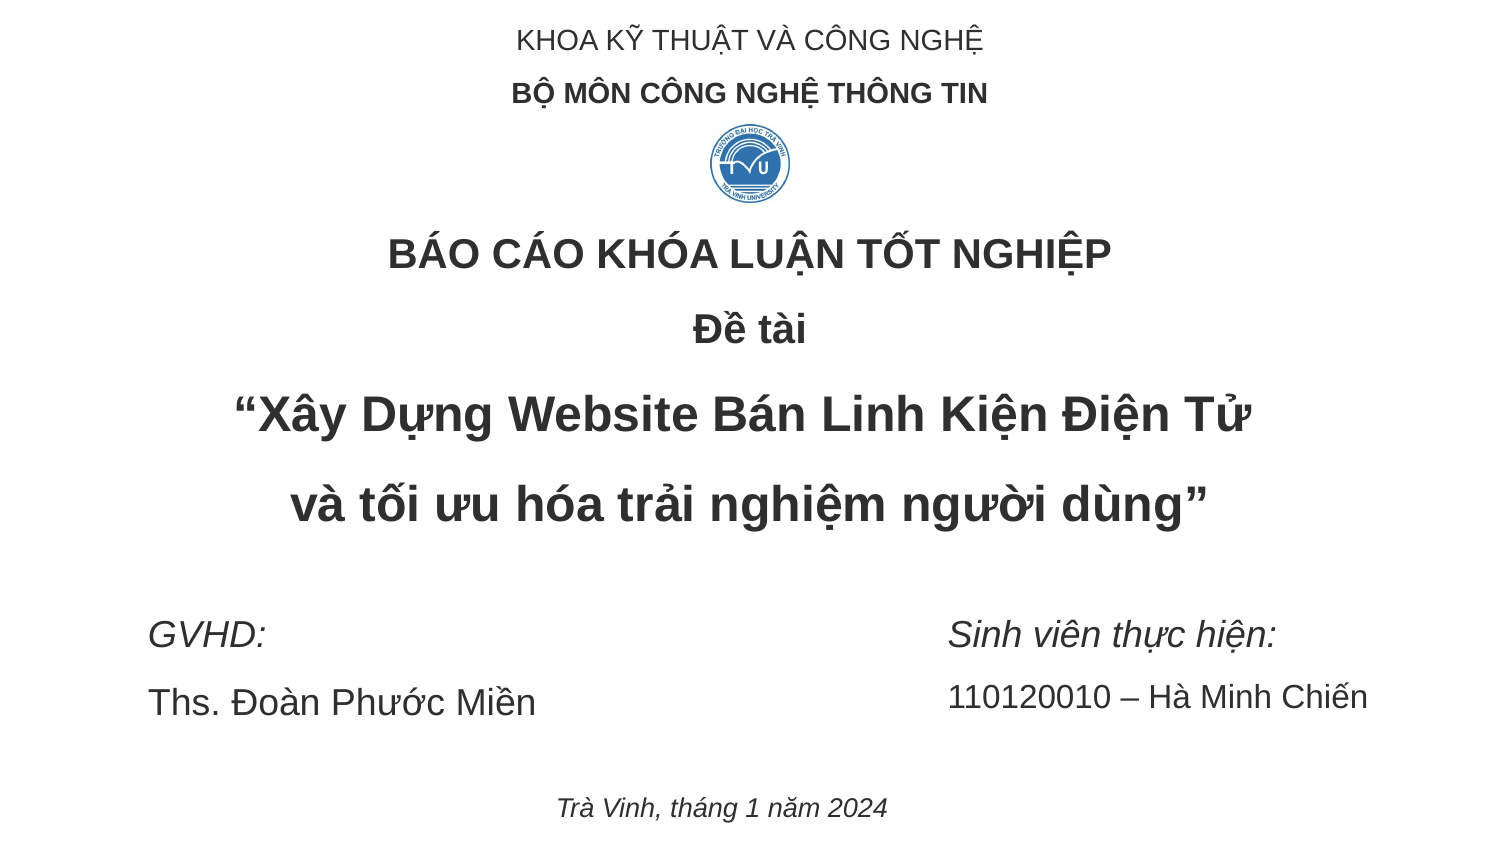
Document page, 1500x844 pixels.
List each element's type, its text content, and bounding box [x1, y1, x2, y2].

text_box KHOA KỸ THUẬT VÀ CÔNG NGHỆ BỘ MÔN CÔNG NGHỆ THÔNG TIN [0, 0, 1500, 117]
text_box BÁO CÁO KHÓA LUẬN TỐT NGHIỆP Đề tài “Xây Dựng Website Bán Linh Kiện Điện Tử và tối ưu hóa trải nghiệm người dùng” [0, 194, 1500, 540]
text_box Trà Vinh, tháng 1 năm 2024 [432, 783, 1011, 831]
text_box Sinh viên thực hiện: 110120010 – Hà Minh Chiến [932, 580, 1431, 844]
text_box GVHD: Ths. Đoàn Phước Miền [132, 580, 608, 725]
picture [710, 124, 790, 203]
